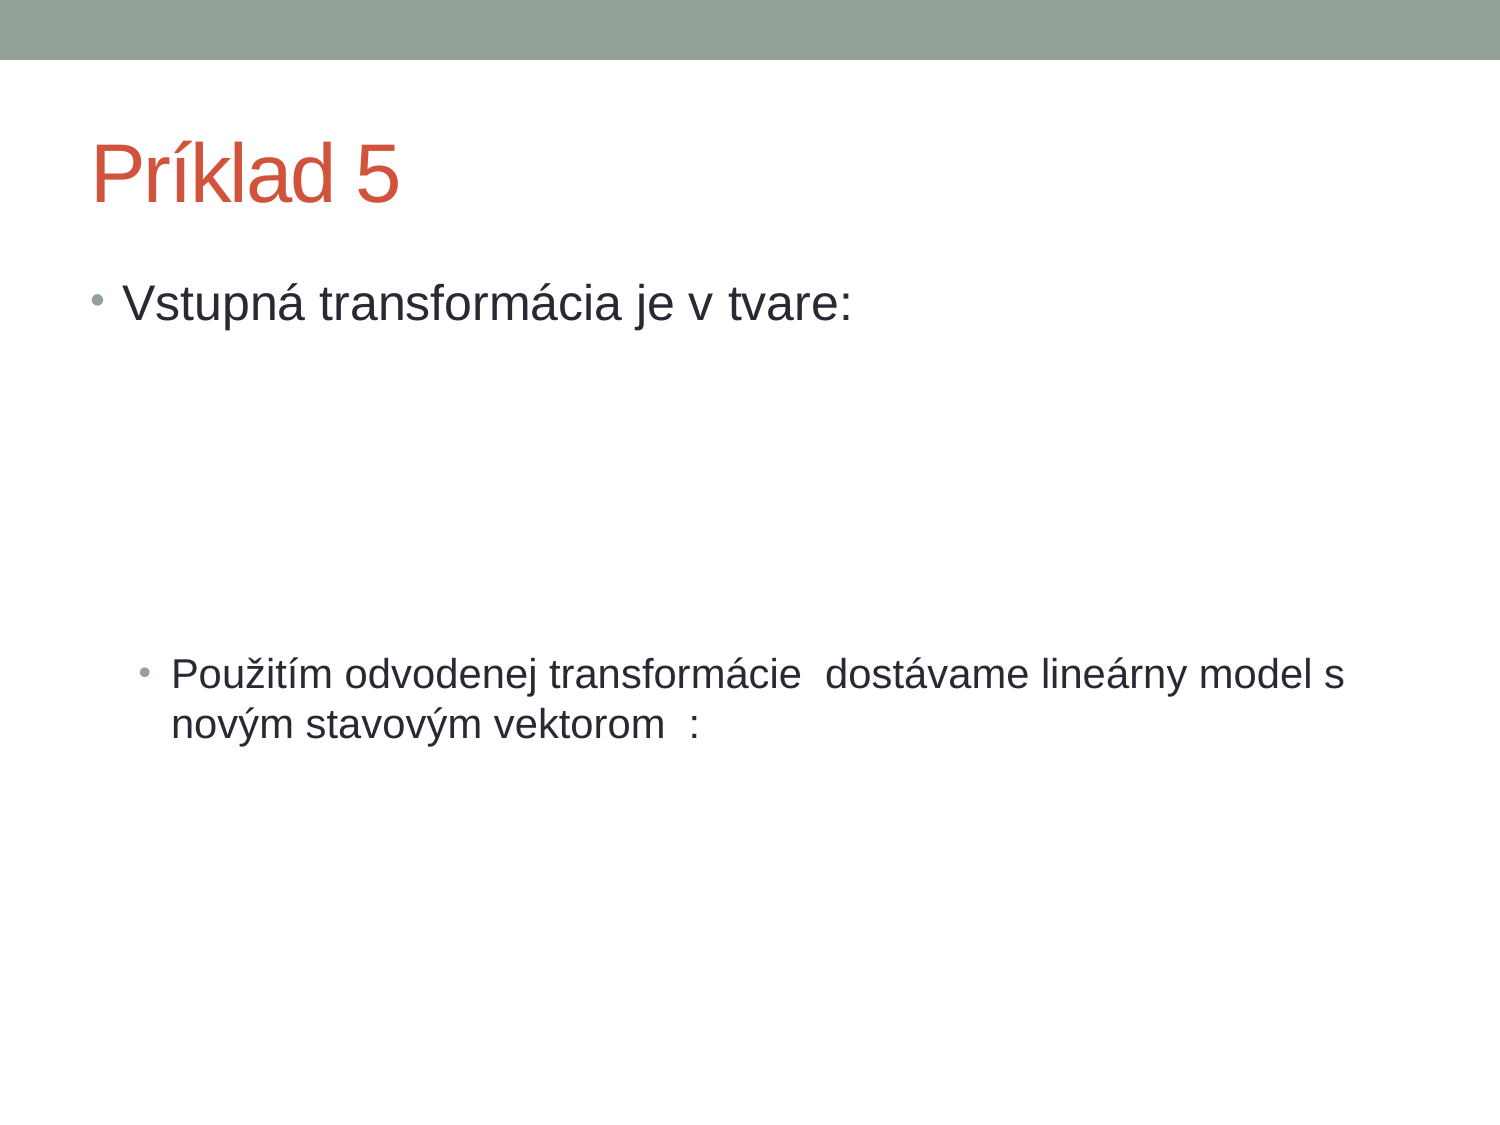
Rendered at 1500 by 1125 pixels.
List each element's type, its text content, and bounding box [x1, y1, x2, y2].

title Príklad 5 [75, 87, 1425, 250]
